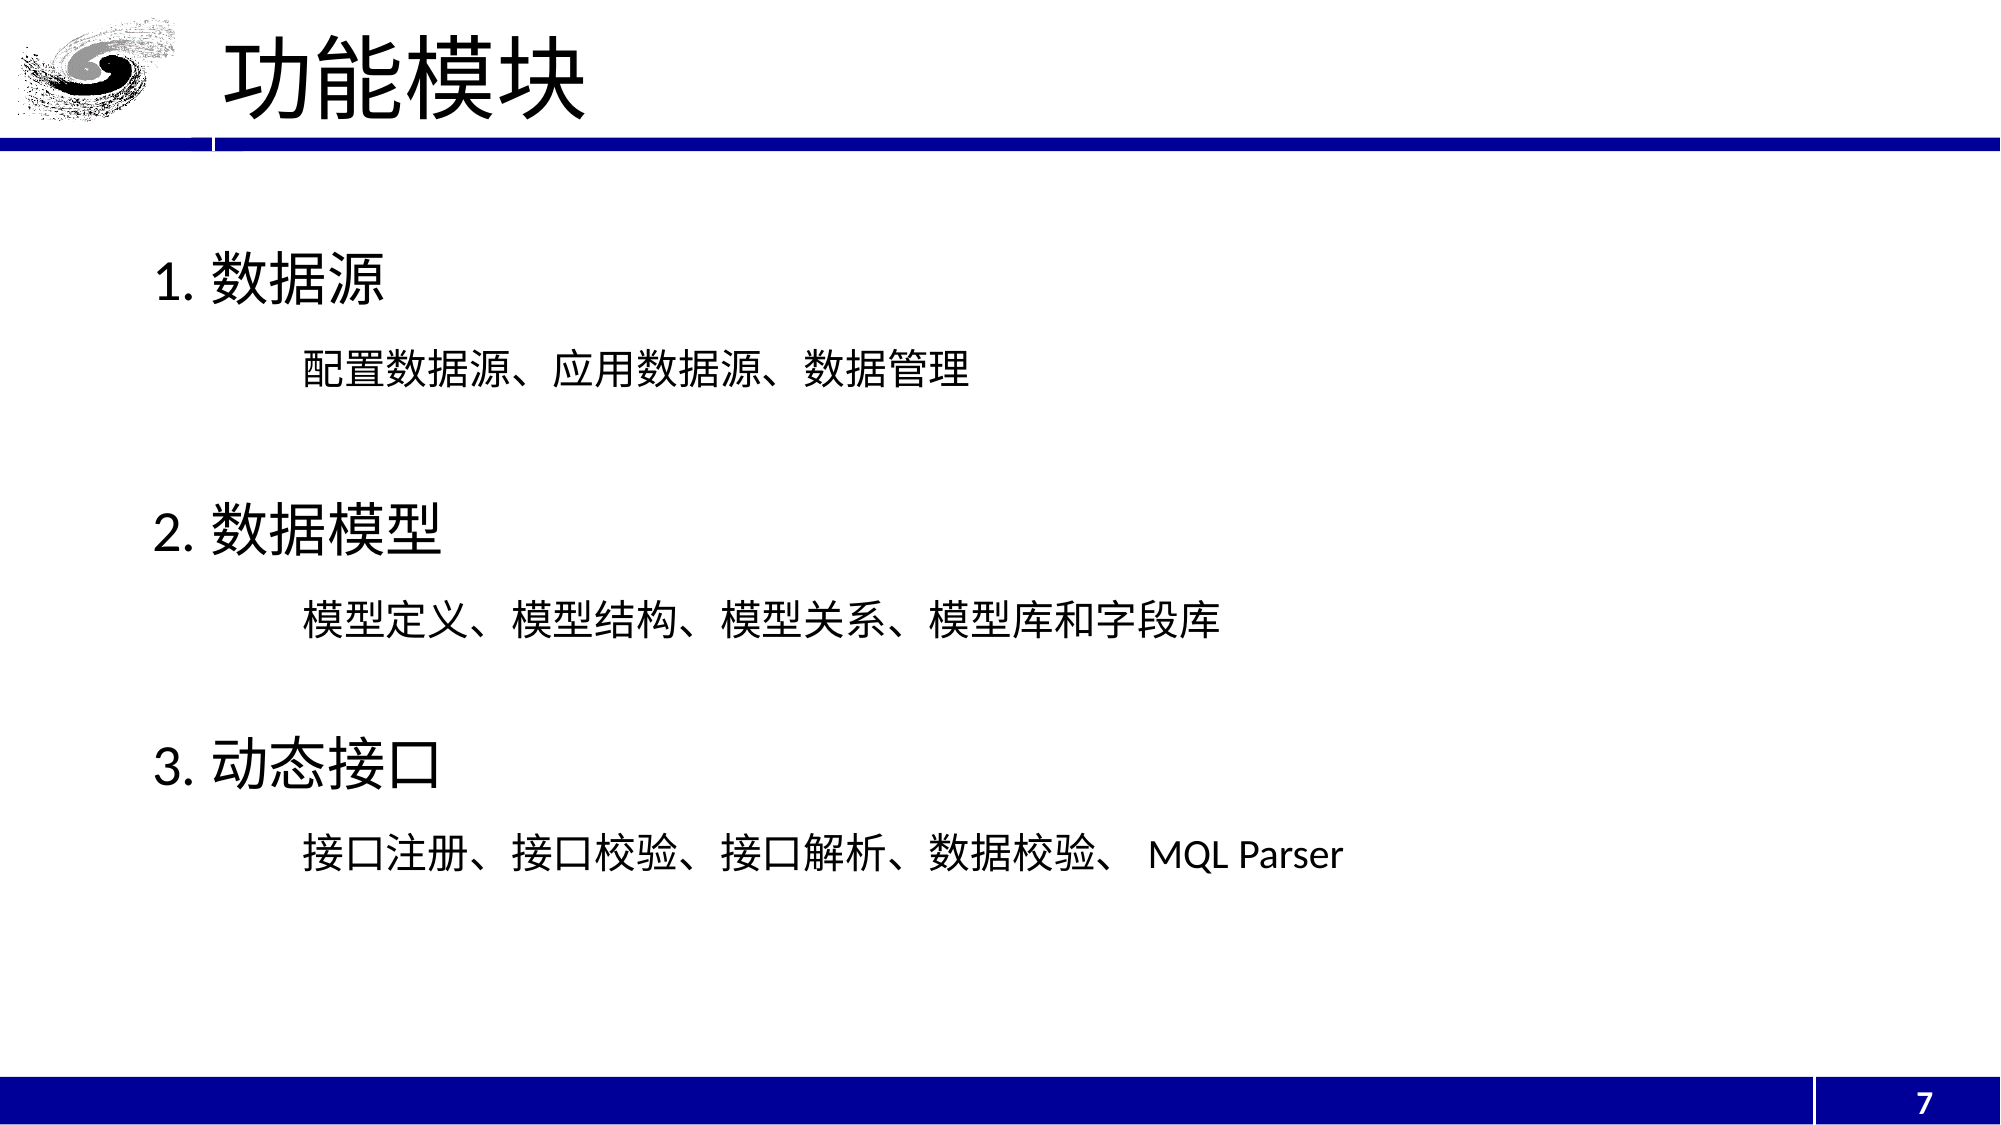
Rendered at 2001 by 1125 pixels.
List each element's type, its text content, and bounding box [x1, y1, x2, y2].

title 功能模块 [206, 25, 1932, 244]
picture [18, 17, 175, 122]
list 1.数据源 配置数据源、应用数据源、数据管理 2.数据模型 模型定义、模型结构、模型关系、模型库和字段库 3.动态接口 接口注册、接口校验、接口解析、数据校验、MQL Parser [137, 243, 1863, 1014]
